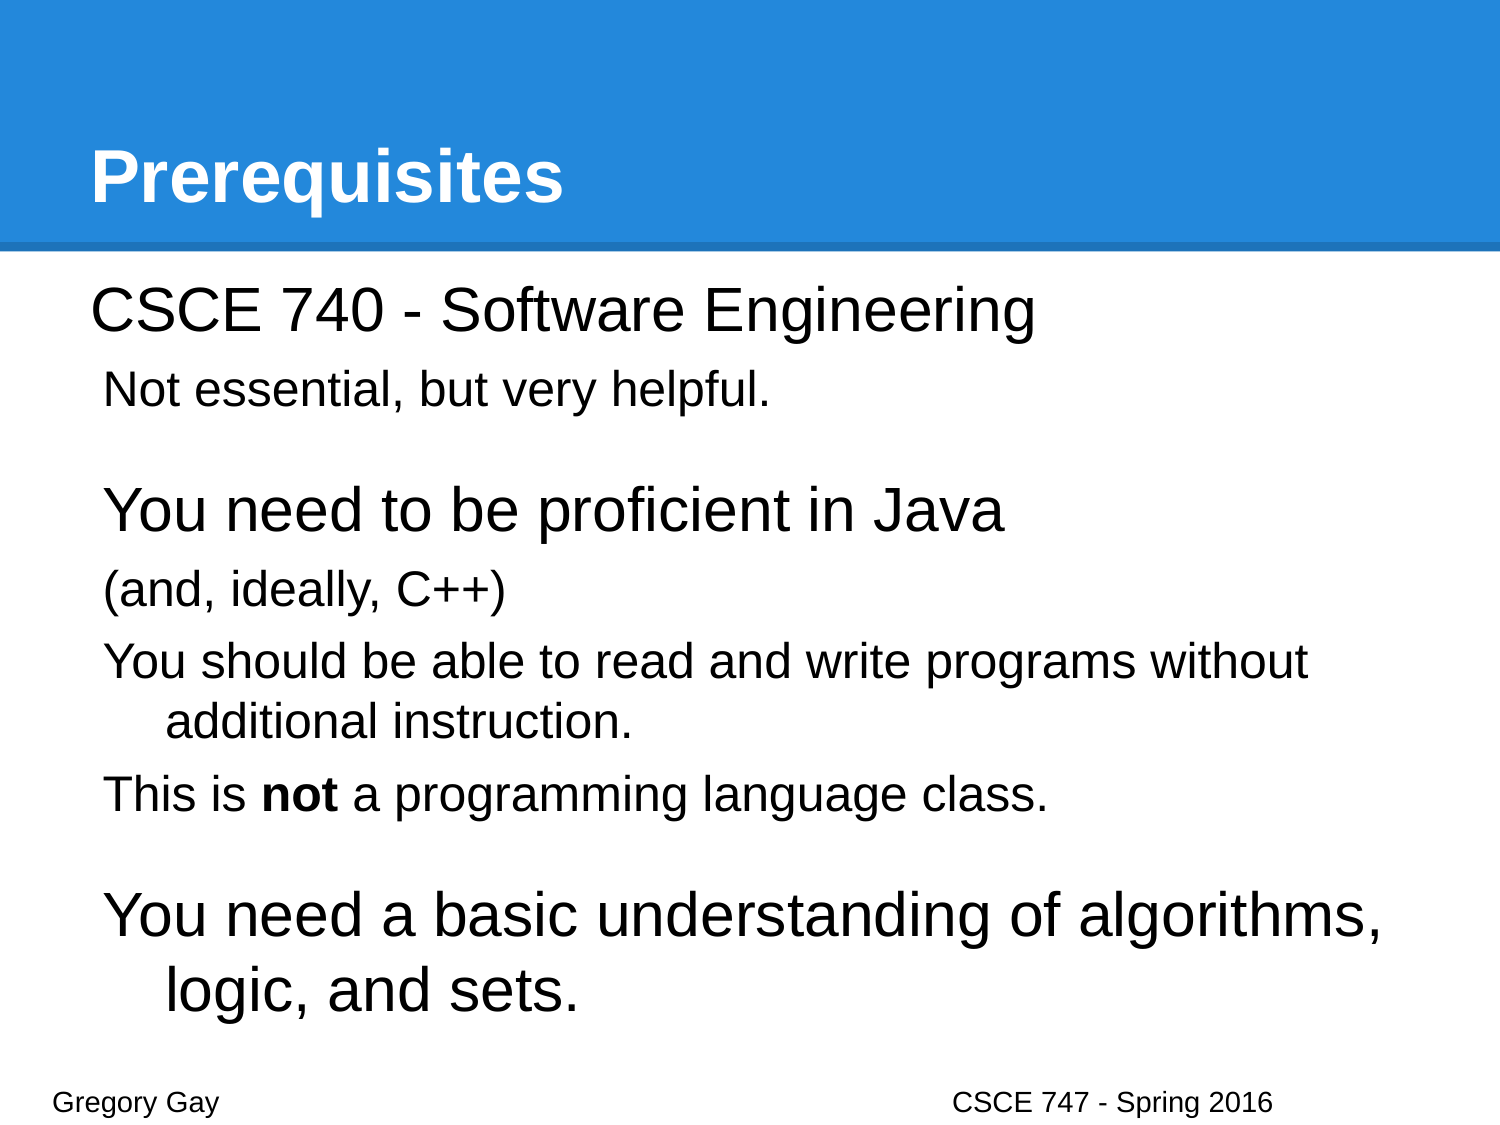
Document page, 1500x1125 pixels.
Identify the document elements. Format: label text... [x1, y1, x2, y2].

list CSCE 740 - Software Engineering Not essential, but very helpful. You need to be proficient in Java (and, ideally, C++) You should be able to read and write programs without additional instruction. This is not a programming language class. You need a basic understanding of algorithms, logic, and sets. [75, 253, 1413, 1068]
title Prerequisites [75, 45, 1425, 233]
text_box Gregory Gay CSCE 747 - Spring 2016 14 [37, 1068, 1463, 1114]
